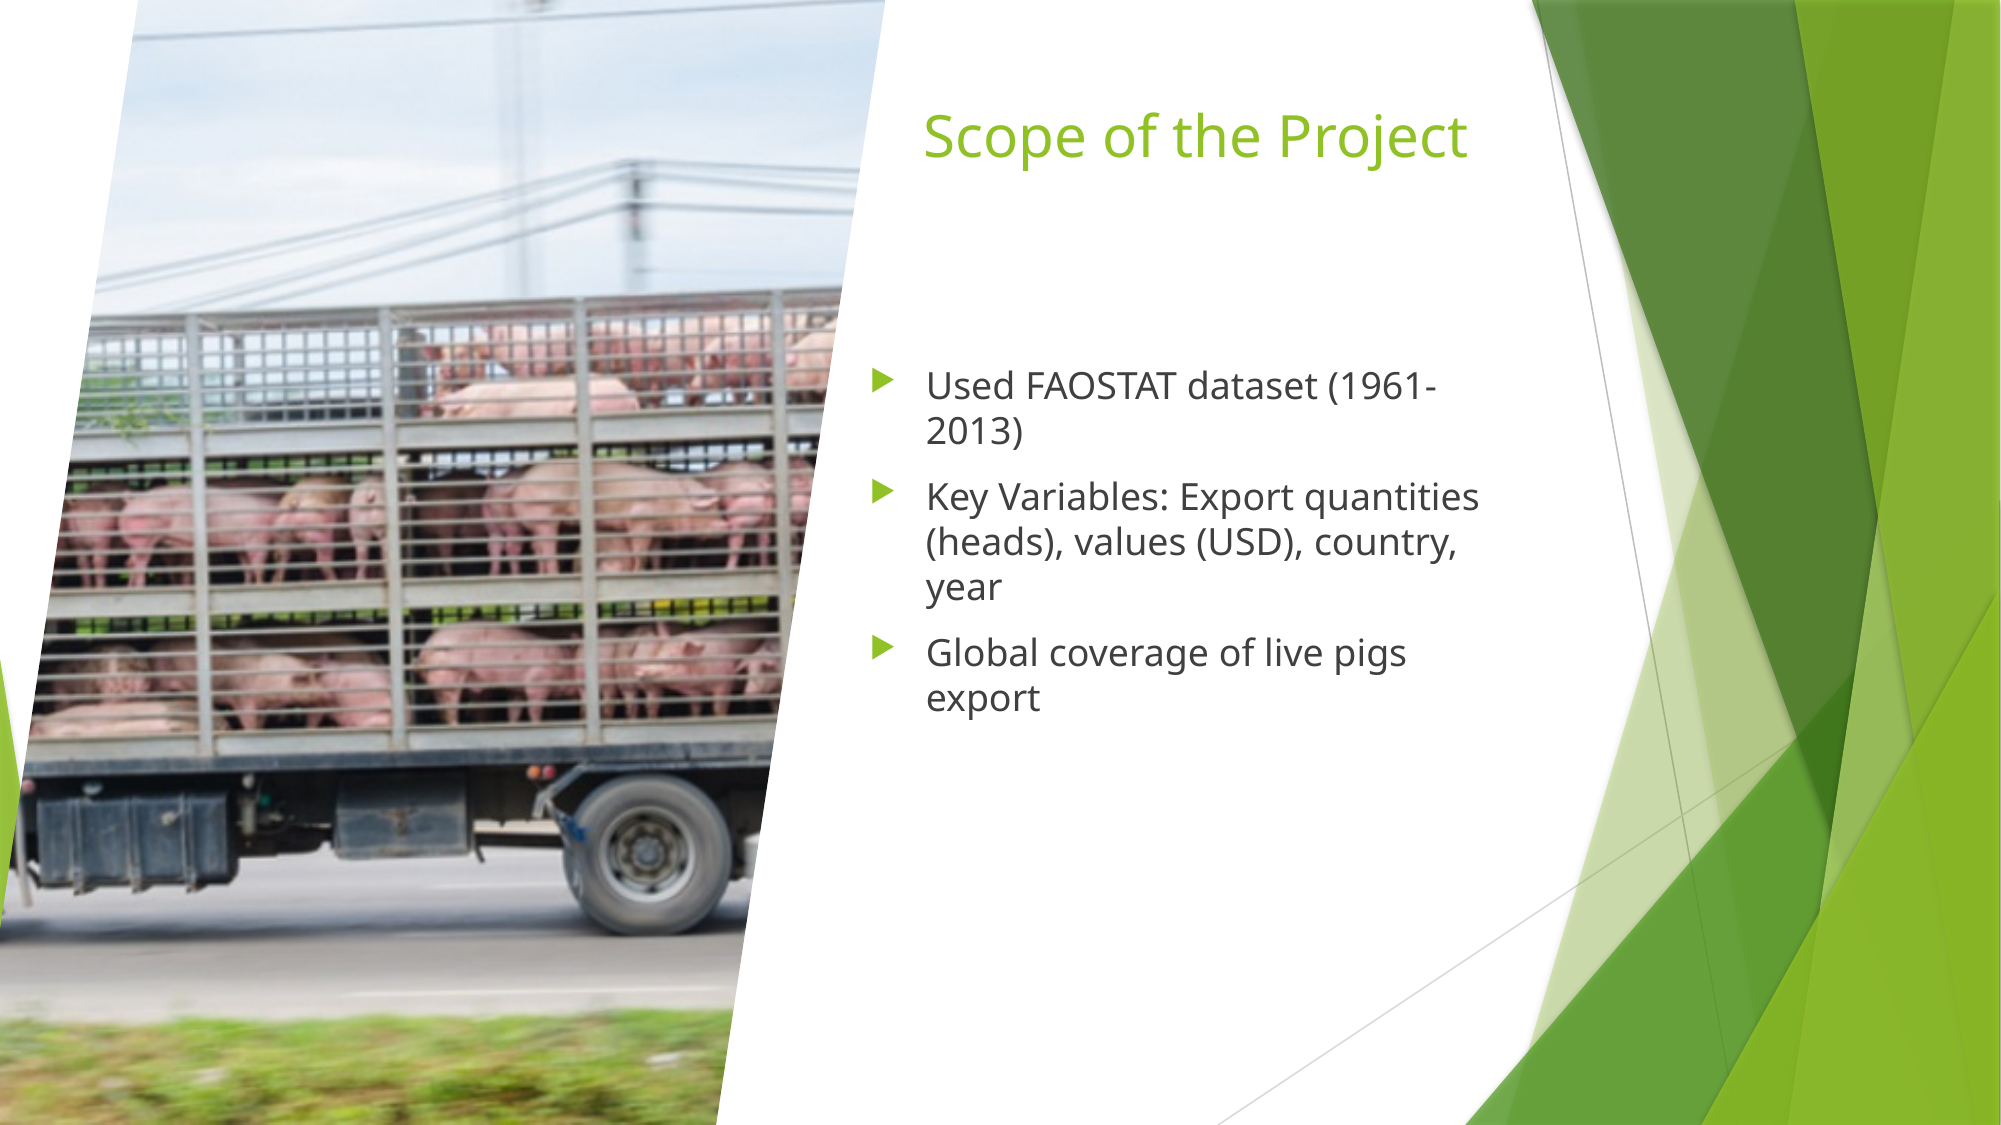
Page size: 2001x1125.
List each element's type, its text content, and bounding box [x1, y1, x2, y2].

picture [0, 0, 886, 1125]
title Scope of the Project [908, 99, 1522, 317]
list Used FAOSTAT dataset (1961-2013) Key Variables: Export quantities (heads), values (USD), country, year Global coverage of live pigs export [890, 354, 1522, 992]
